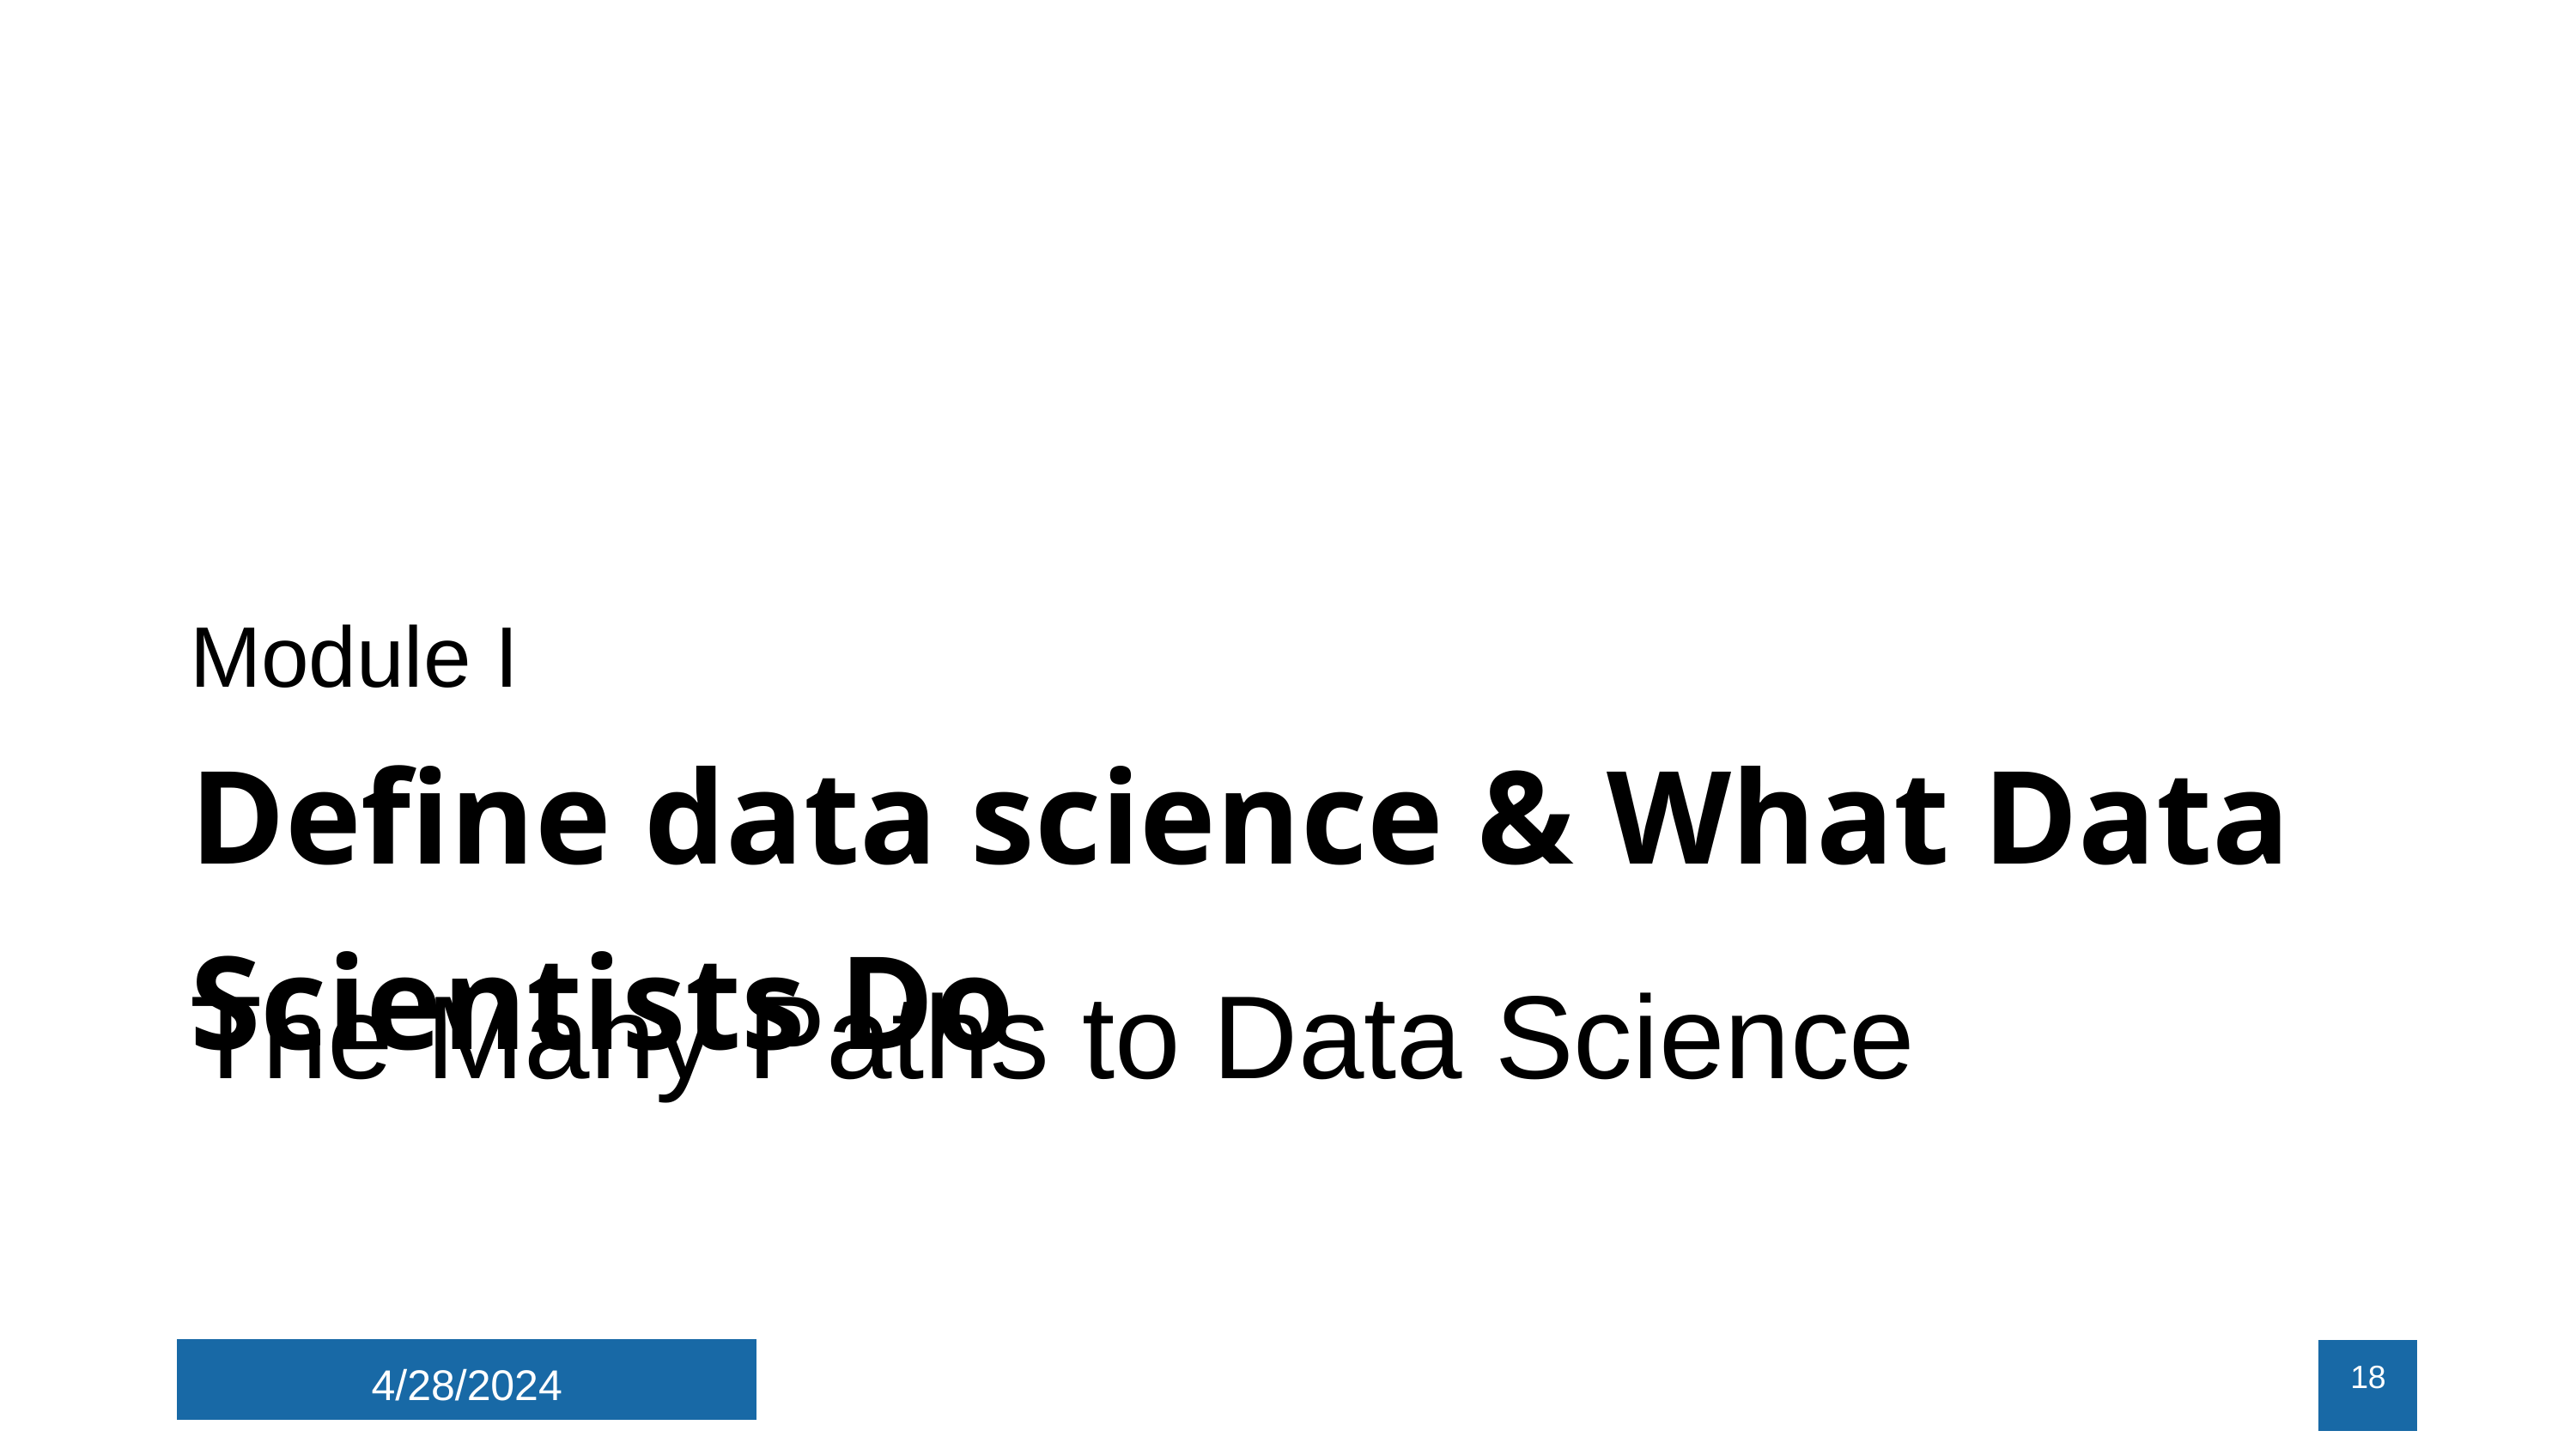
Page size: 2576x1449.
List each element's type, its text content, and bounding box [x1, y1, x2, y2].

text_box 4/28/2024 [190, 1347, 744, 1410]
text_box Module I Define data science & What Data Scientists Do [190, 582, 2386, 949]
text_box [177, 1338, 757, 1420]
text_box 18 [1832, 1349, 2386, 1396]
text_box [2318, 1339, 2417, 1432]
text_box The Many Paths to Data Science [190, 949, 2576, 1102]
